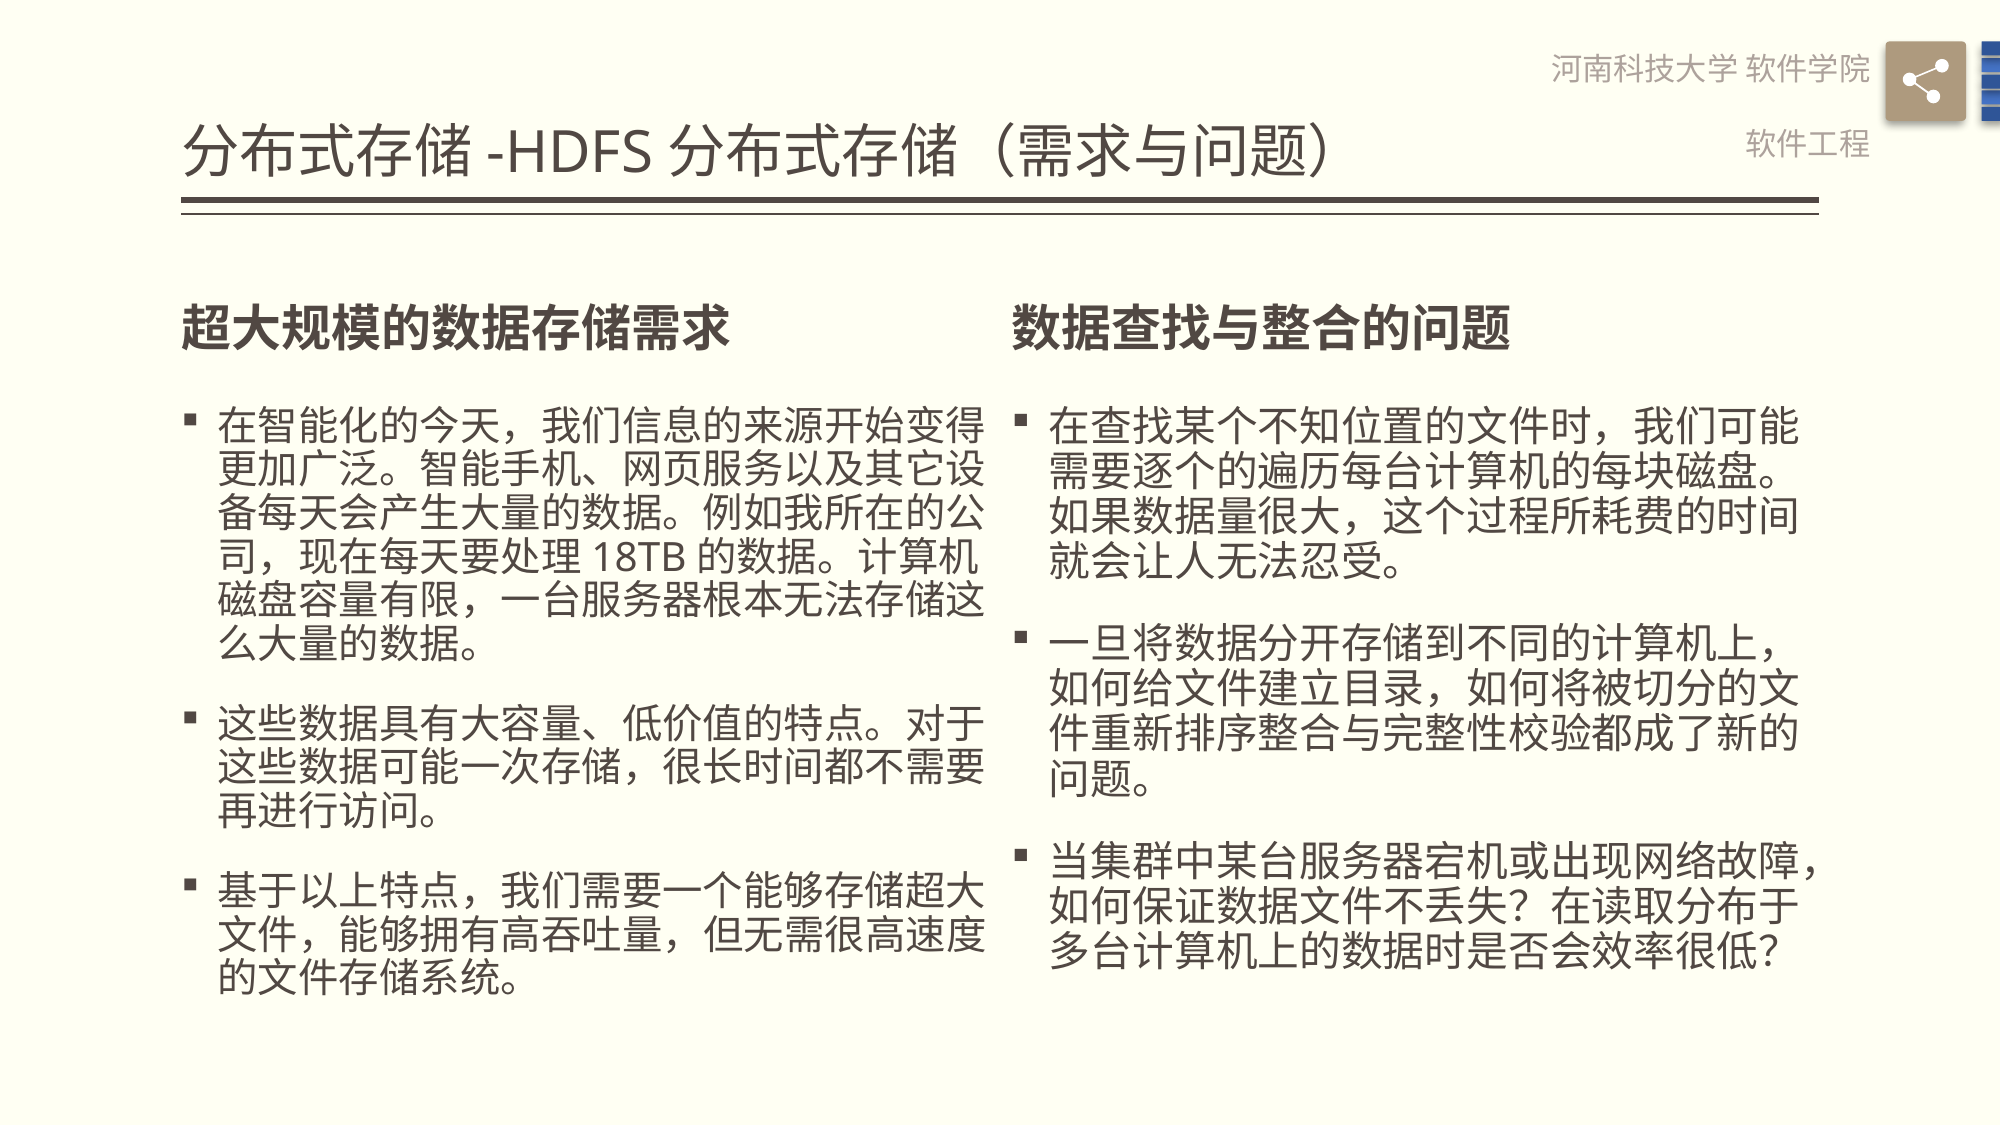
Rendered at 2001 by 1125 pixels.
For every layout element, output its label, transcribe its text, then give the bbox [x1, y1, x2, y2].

list 数据查找与整合的问题 [1011, 262, 1819, 397]
list 超大规模的数据存储需求 [181, 262, 989, 397]
list 在智能化的今天，我们信息的来源开始变得更加广泛。智能手机、网页服务以及其它设备每天会产生大量的数据。例如我所在的公司，现在每天要处理18TB的数据。计算机磁盘容量有限，一台服务器根本无法存储这么大量的数据。 这些数据具有大容量、低价值的特点。对于这些数据可能一次存储，很长时间都不需要再进行访问。 基于以上特点，我们需要一个能够存储超大文件，能够拥有高吞吐量，但无需很高速度的文件存储系统。 [181, 397, 989, 1013]
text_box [1529, 41, 2000, 134]
list 在查找某个不知位置的文件时，我们可能需要逐个的遍历每台计算机的每块磁盘。如果数据量很大，这个过程所耗费的时间就会让人无法忍受。 一旦将数据分开存储到不同的计算机上，如何给文件建立目录，如何将被切分的文件重新排序整合与完整性校验都成了新的问题。 当集群中某台服务器宕机或出现网络故障，如何保证数据文件不丢失？在读取分布于多台计算机上的数据时是否会效率很低？ [1011, 397, 1819, 1013]
title 分布式存储-HDFS分布式存储（需求与问题） [181, 12, 1819, 193]
